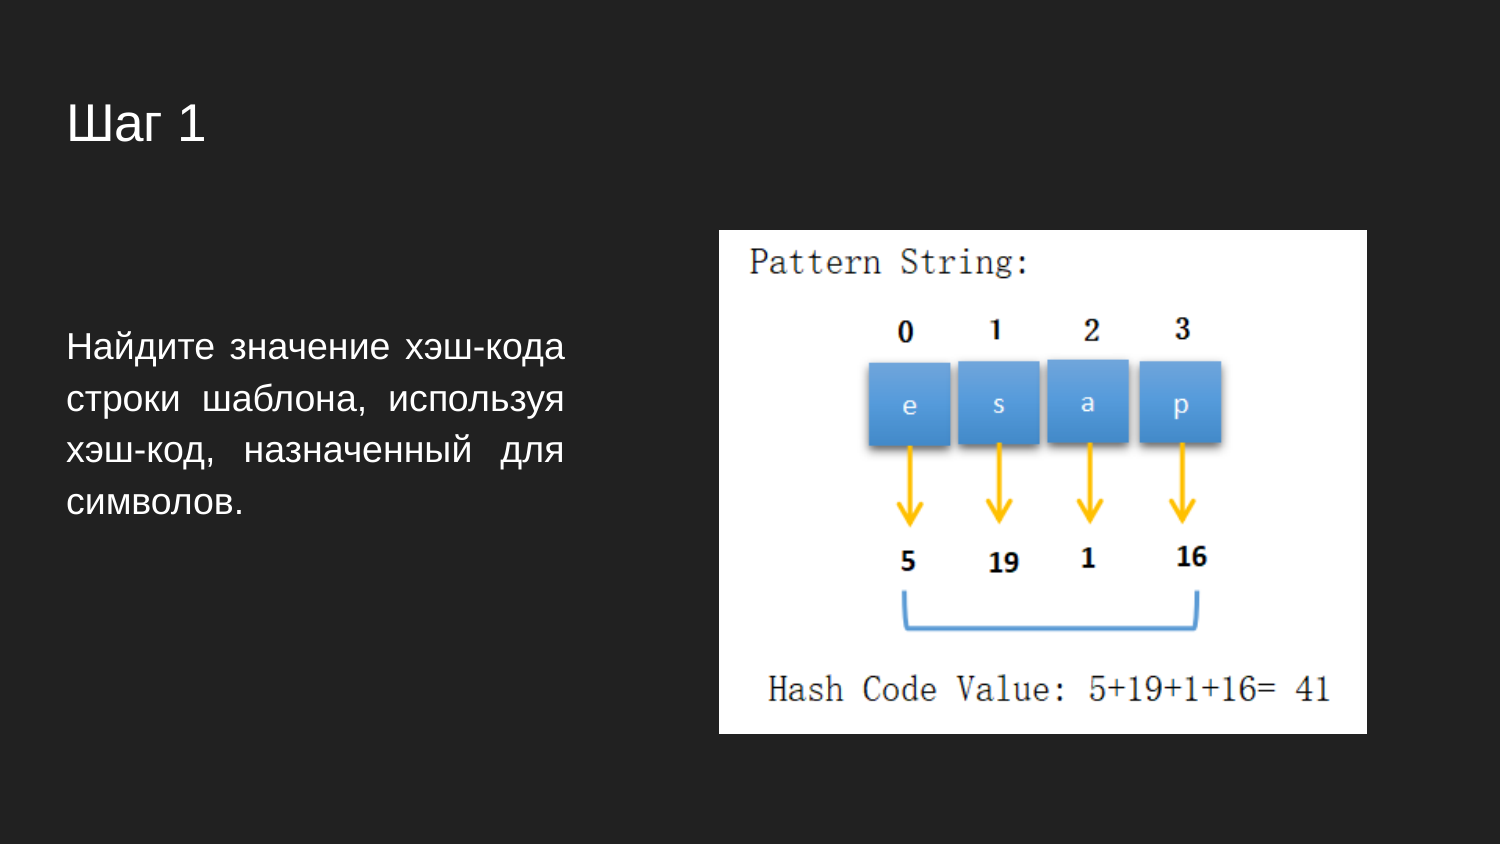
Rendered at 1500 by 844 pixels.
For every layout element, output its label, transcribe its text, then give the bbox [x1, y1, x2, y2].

picture [719, 229, 1367, 734]
title Шаг 1 [51, 72, 1449, 167]
list Найдите значение хэш-кода строки шаблона, используя хэш-код, назначенный для символов. [51, 300, 581, 544]
